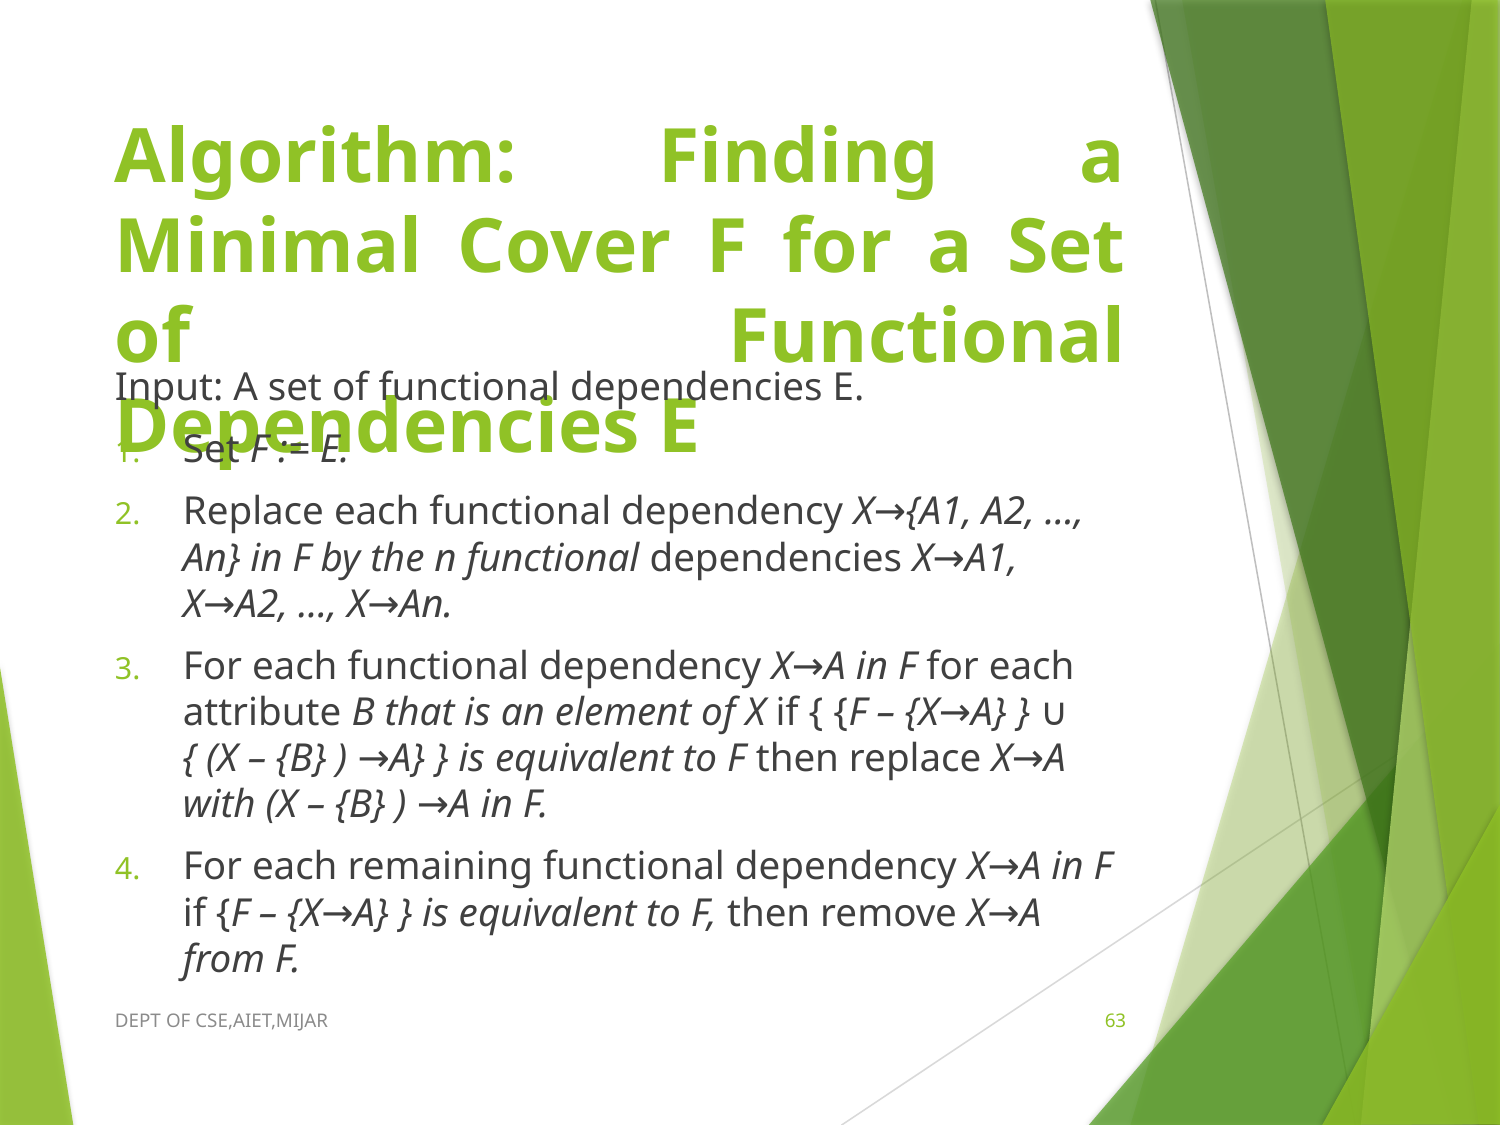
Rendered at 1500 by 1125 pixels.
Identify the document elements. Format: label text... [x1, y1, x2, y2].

list Input: A set of functional dependencies E. Set F := E. Replace each functional dependency X→{A1, A2, ..., An} in F by the n functional dependencies X→A1, X→A2, ..., X→An. For each functional dependency X→A in F for each attribute B that is an element of X if { {F – {X→A} } ∪ { (X – {B} ) →A} } is equivalent to F then replace X→A with (X – {B} ) →A in F. For each remaining functional dependency X→A in F if {F – {X→A} } is equivalent to F, then remove X→A from F. [99, 354, 1142, 992]
title Algorithm: Finding a Minimal Cover F for a Set of Functional Dependencies E [99, 99, 1142, 317]
slide_number 63 [1057, 991, 1142, 1051]
footer DEPT OF CSE,AIET,MIJAR [99, 991, 859, 1051]
